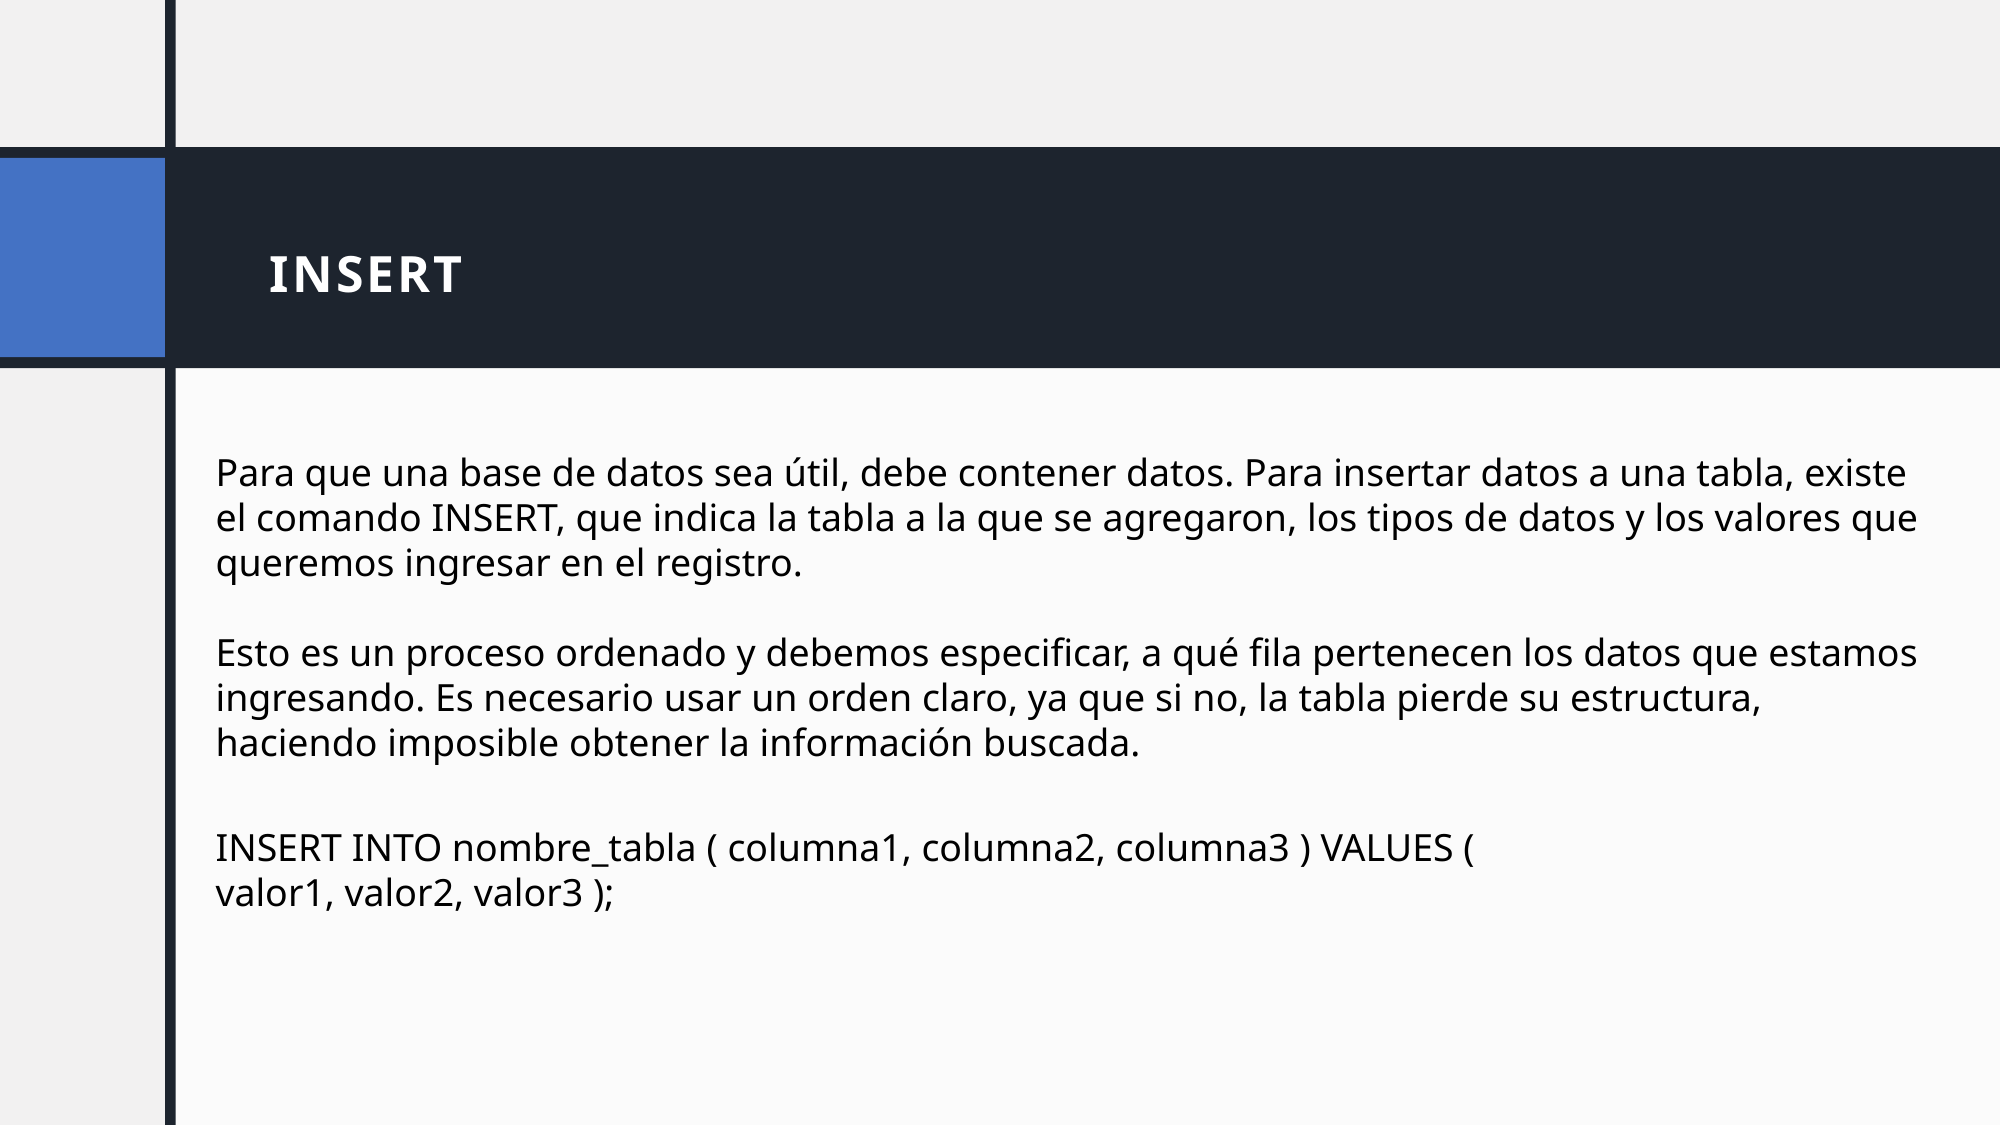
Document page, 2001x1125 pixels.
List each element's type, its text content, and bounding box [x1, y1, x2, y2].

text_box [0, 146, 164, 157]
text_box Para que una base de datos sea útil, debe contener datos. Para insertar datos a una tabla, existe el comando INSERT, que indica la tabla a la que se agregaron, los tipos de datos y los valores que queremos ingresar en el registro. Esto es un proceso ordenado y debemos especificar, a qué fila pertenecen los datos que estamos ingresando. Es necesario usar un orden claro, ya que si no, la tabla pierde su estructura, haciendo imposible obtener la información buscada. [200, 441, 1950, 771]
text_box [177, 0, 2000, 146]
text_box [0, 369, 164, 1125]
title INSERT [251, 171, 1895, 341]
text_box [0, 157, 164, 358]
text_box [0, 358, 164, 369]
text_box [0, 0, 164, 146]
text_box [177, 369, 2000, 1125]
text_box [177, 146, 2000, 369]
text_box [164, 0, 177, 1125]
text_box INSERT INTO nombre_tabla ( columna1, columna2, columna3 ) VALUES ( valor1, valor2, valor3 ); [200, 816, 1500, 922]
